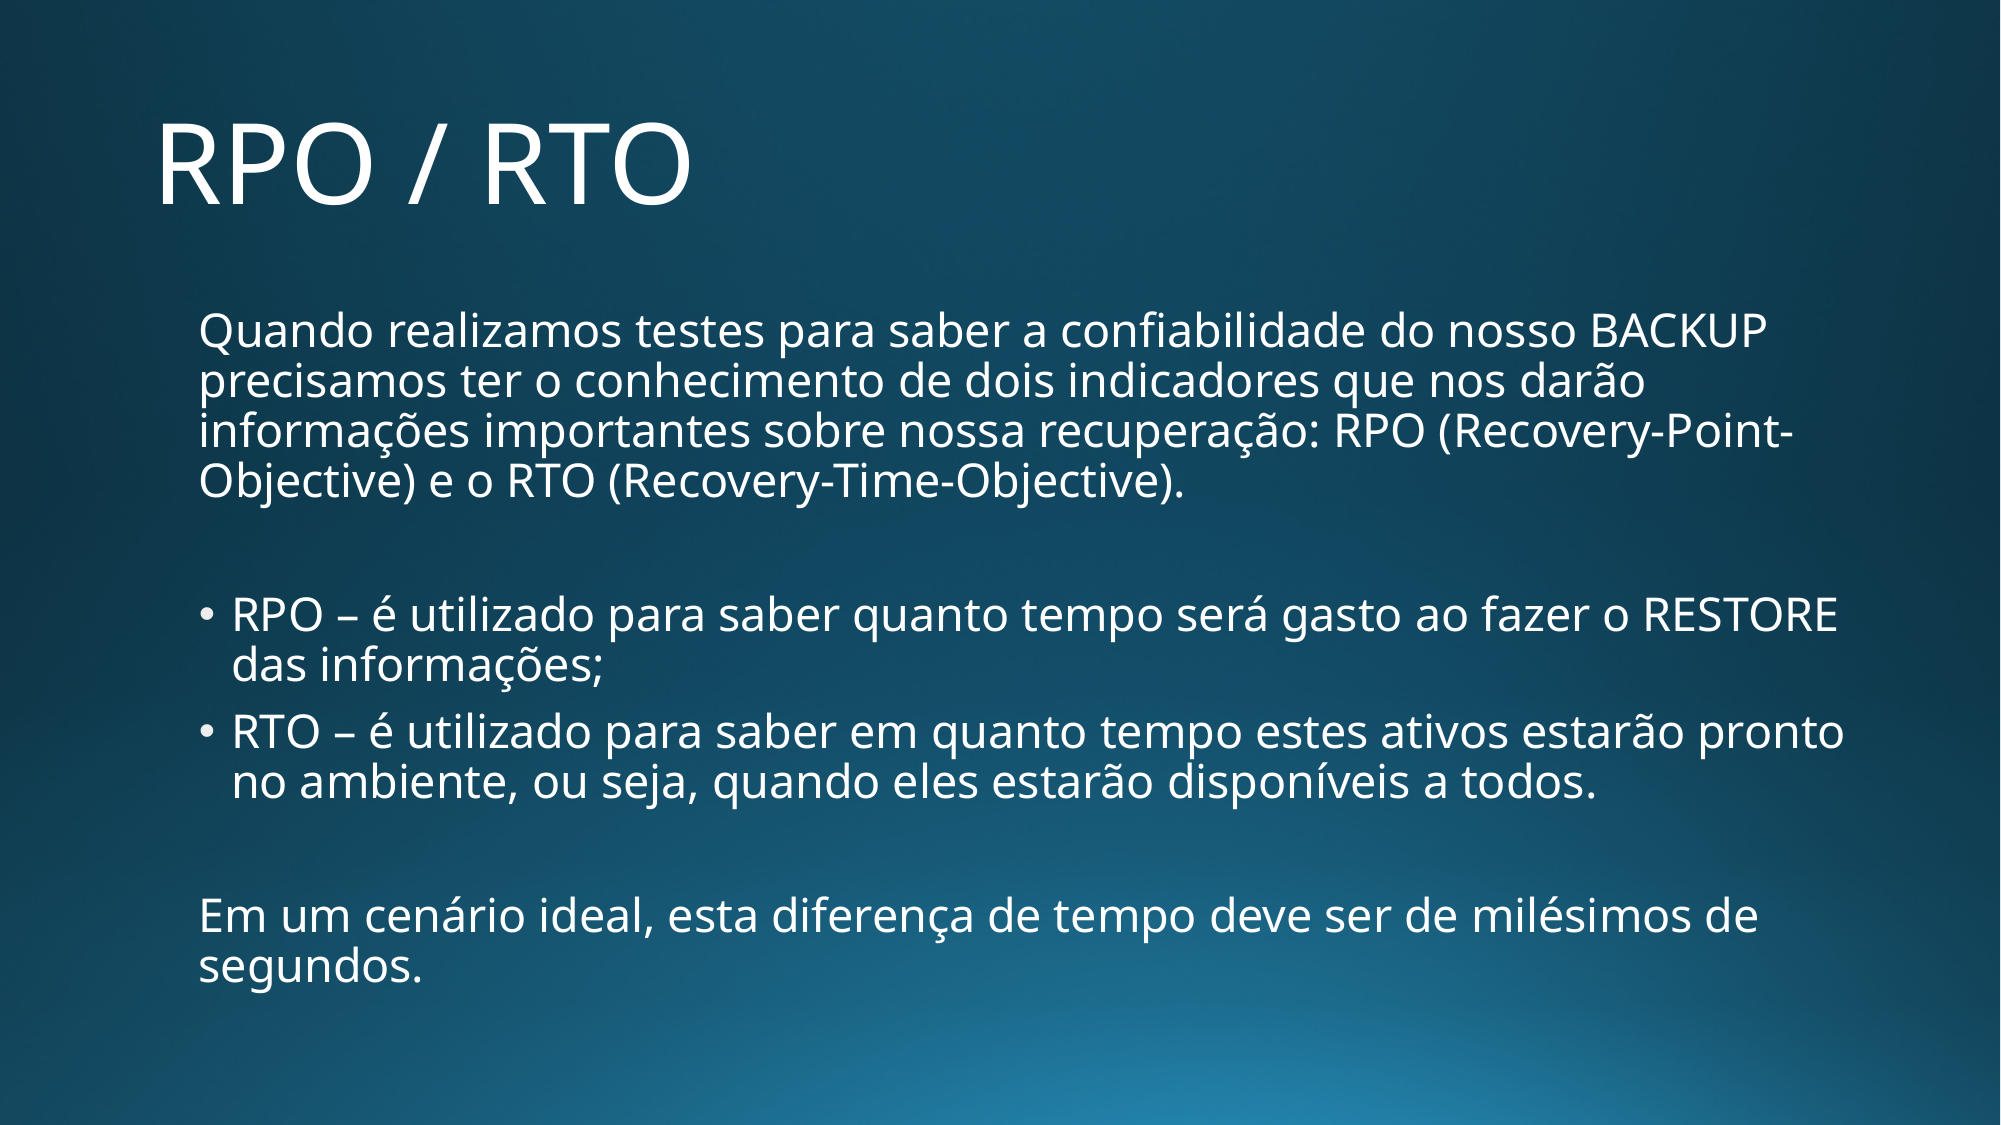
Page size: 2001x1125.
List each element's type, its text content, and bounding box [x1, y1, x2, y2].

title RPO / RTO [137, 59, 1863, 278]
picture [0, 0, 2001, 1125]
list Quando realizamos testes para saber a confiabilidade do nosso BACKUP precisamos ter o conhecimento de dois indicadores que nos darão informações importantes sobre nossa recuperação: RPO (Recovery-Point-Objective) e o RTO (Recovery-Time-Objective). RPO – é utilizado para saber quanto tempo será gasto ao fazer o RESTORE das informações; RTO – é utilizado para saber em quanto tempo estes ativos estarão pronto no ambiente, ou seja, quando eles estarão disponíveis a todos. Em um cenário ideal, esta diferença de tempo deve ser de milésimos de segundos. [183, 299, 1863, 1014]
